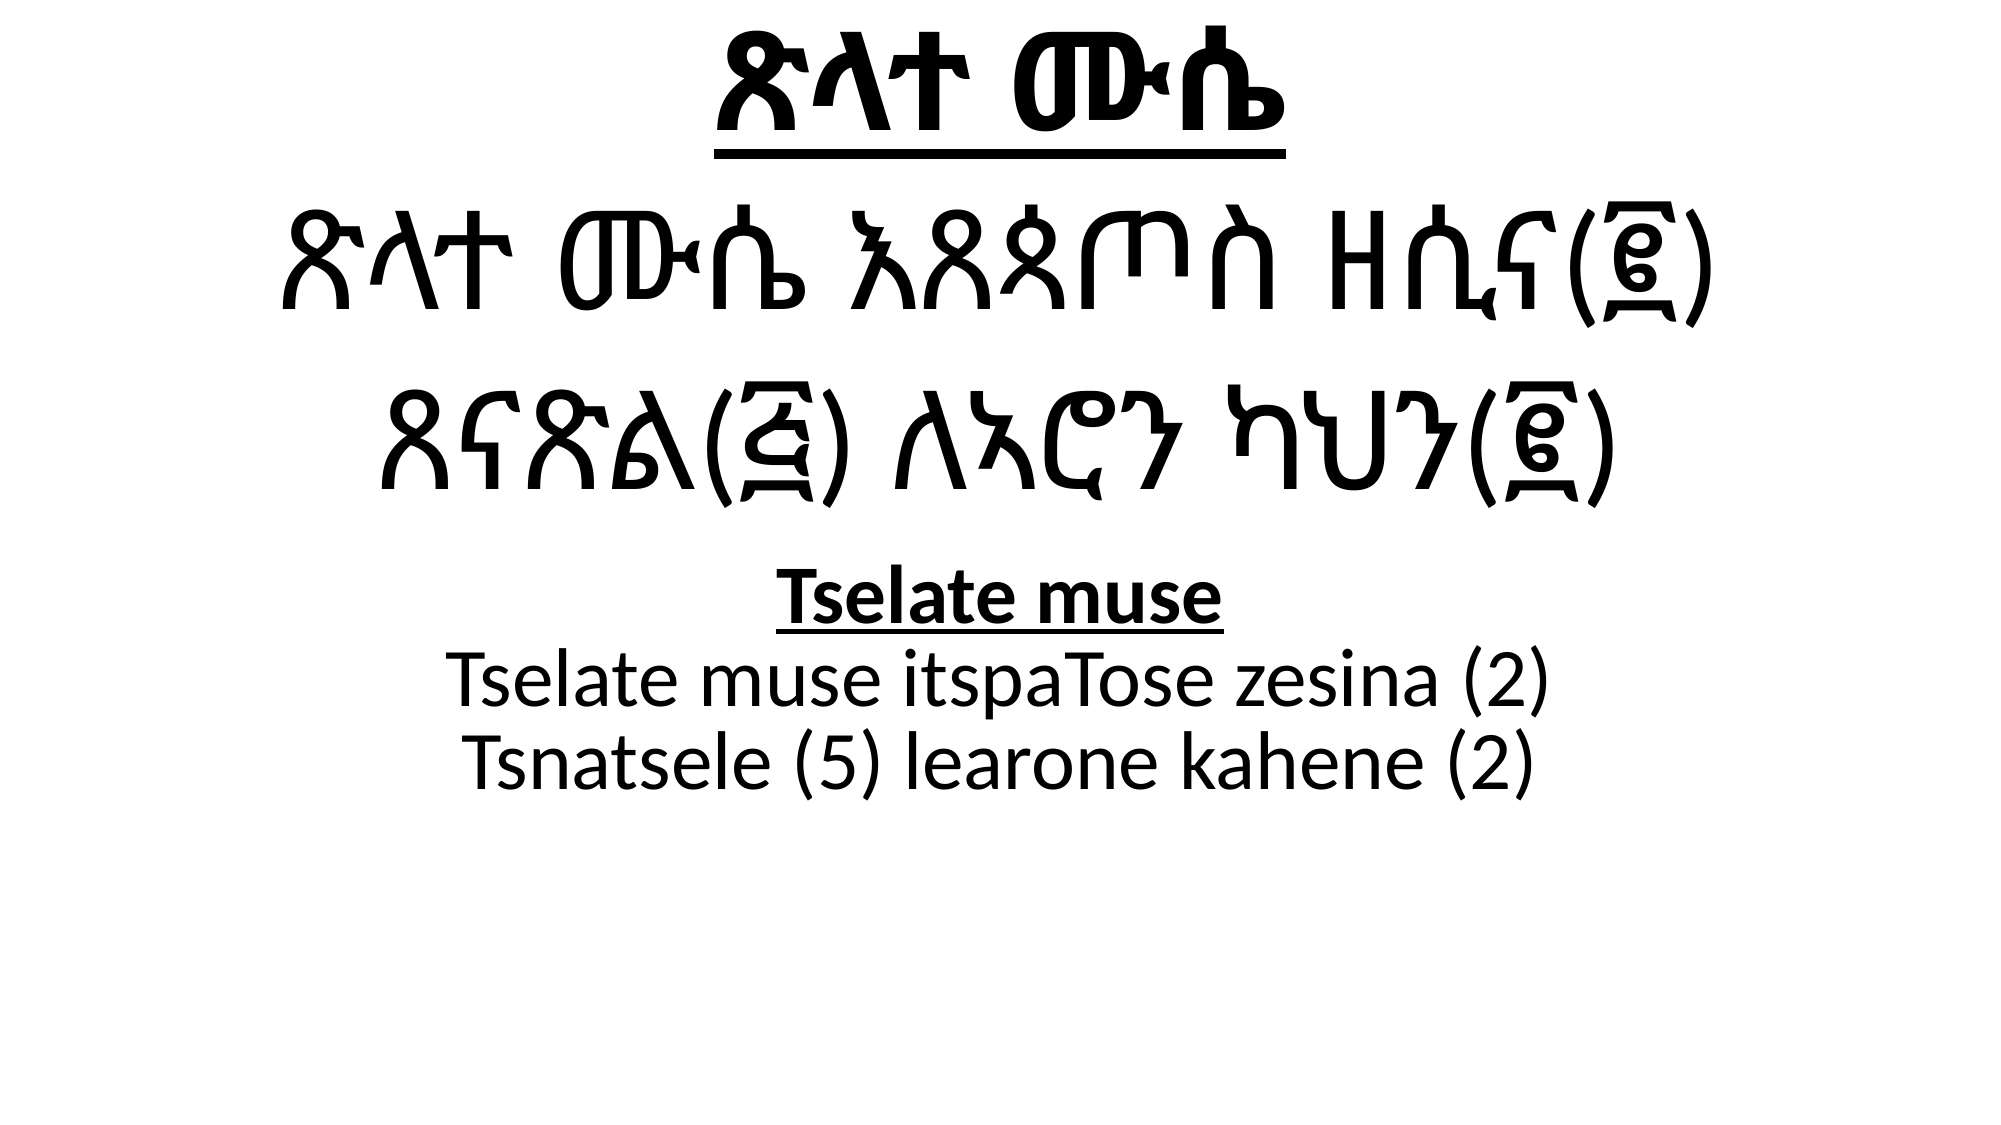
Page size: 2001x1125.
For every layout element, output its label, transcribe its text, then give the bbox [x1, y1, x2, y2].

table_cell Tselate muse Tselate muse itspaTose zesina (2) Tsnatsele (5) learone kahene (2) [0, 553, 2000, 911]
table_header ጽላተ ሙሴ ጽላተ ሙሴ እጸጳጦስ ዘሲና(፪) ጸናጽል(፭) ለኣሮን ካህን(፪) [0, 0, 2000, 553]
